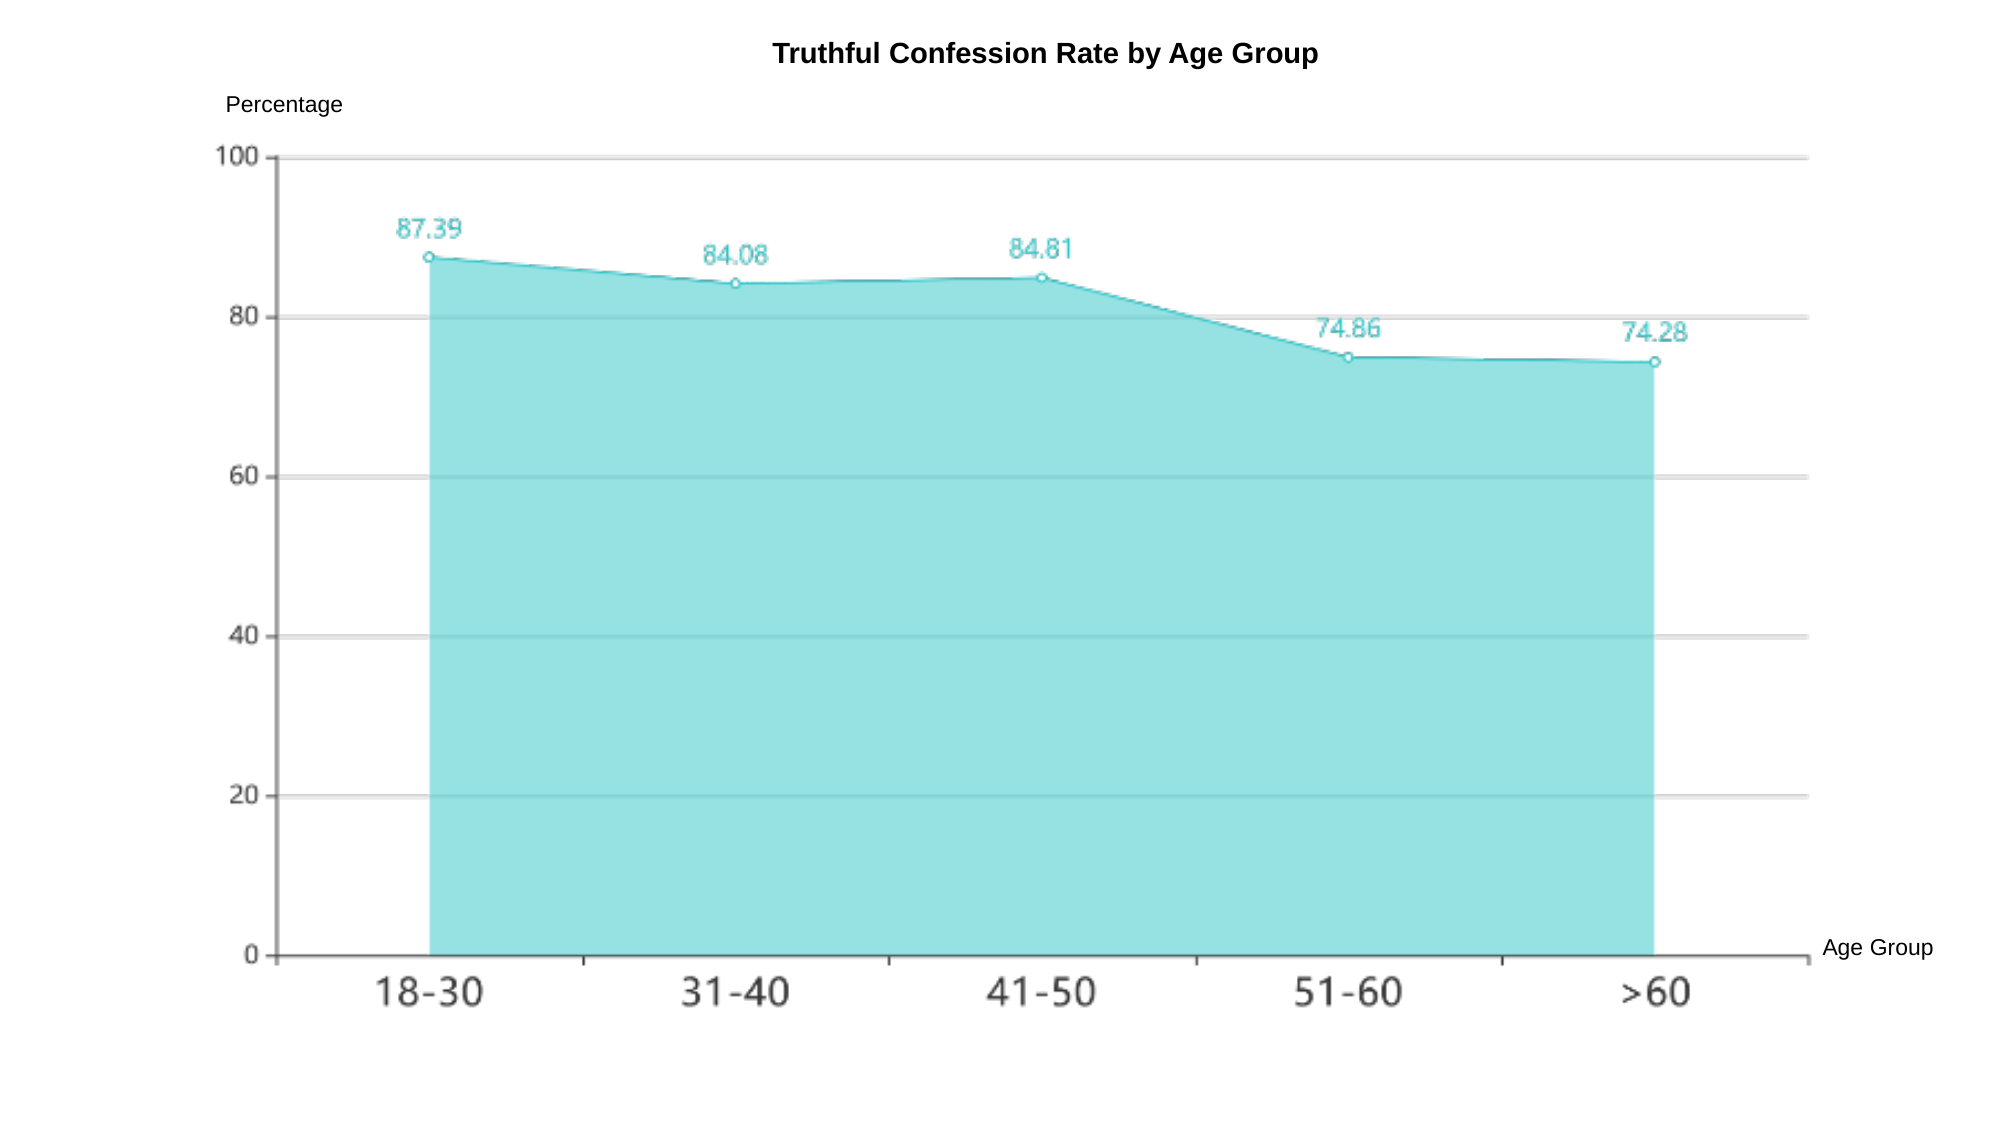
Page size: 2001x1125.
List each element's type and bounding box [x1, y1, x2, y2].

picture [85, 31, 2000, 1082]
